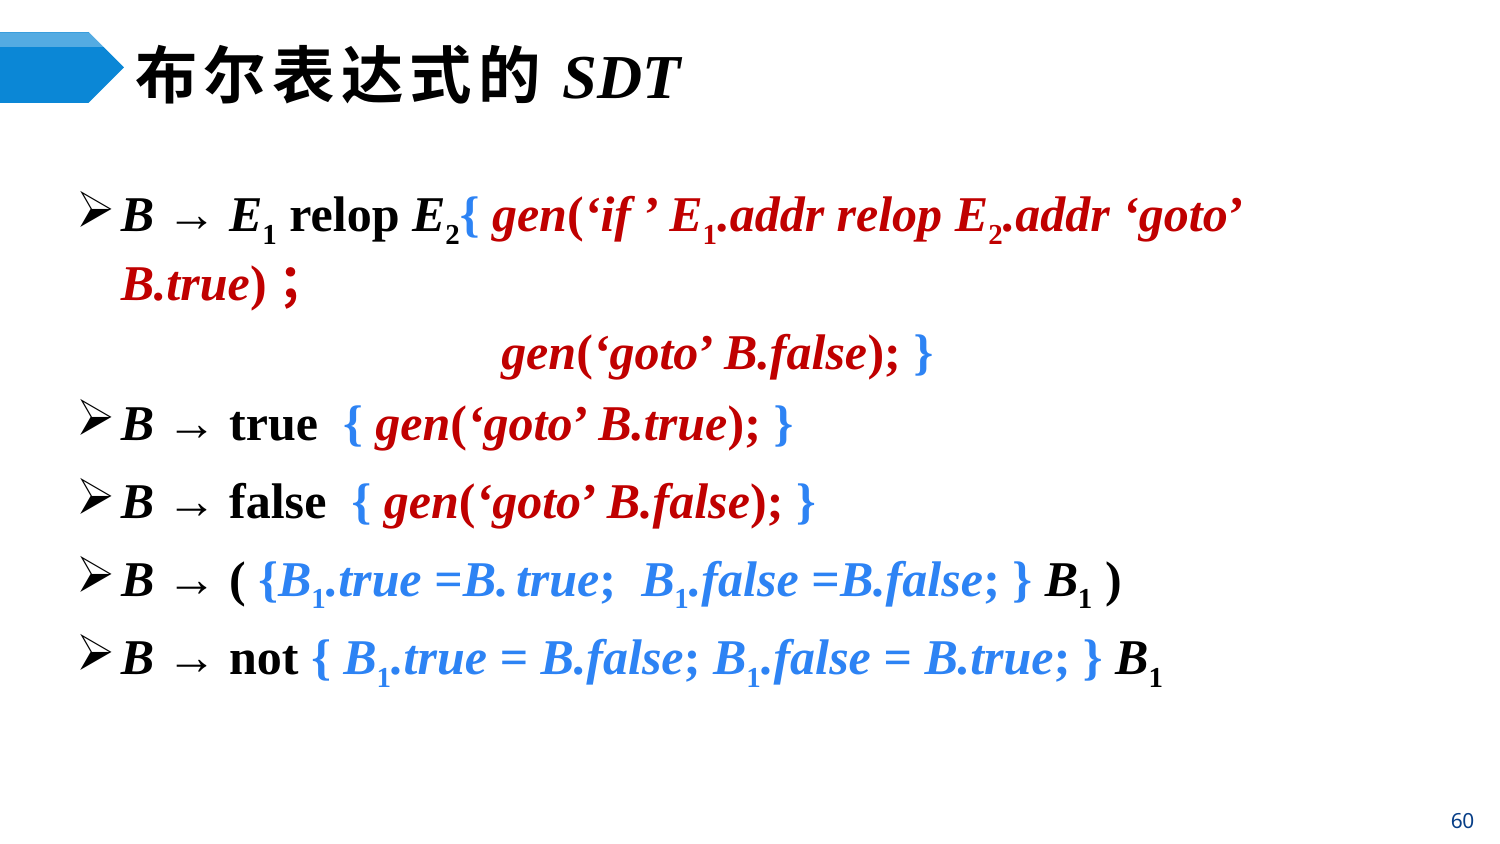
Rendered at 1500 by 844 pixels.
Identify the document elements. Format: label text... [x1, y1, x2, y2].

title 布尔表达式的SDT [123, 43, 1425, 103]
list B → E1 relop E2{ gen(‘if ’ E1.addr relop E2.addr ‘goto’ B.true)； gen(‘goto’ B.false); } B → true { gen(‘goto’ B.true); } B → false { gen(‘goto’ B.false); } B → ( {B1.true =B. true; B1.false =B.false; } B1 ) B → not { B1.true = B.false; B1.false = B.true; } B1 [64, 176, 1483, 682]
slide_number 60 [1428, 798, 1497, 844]
